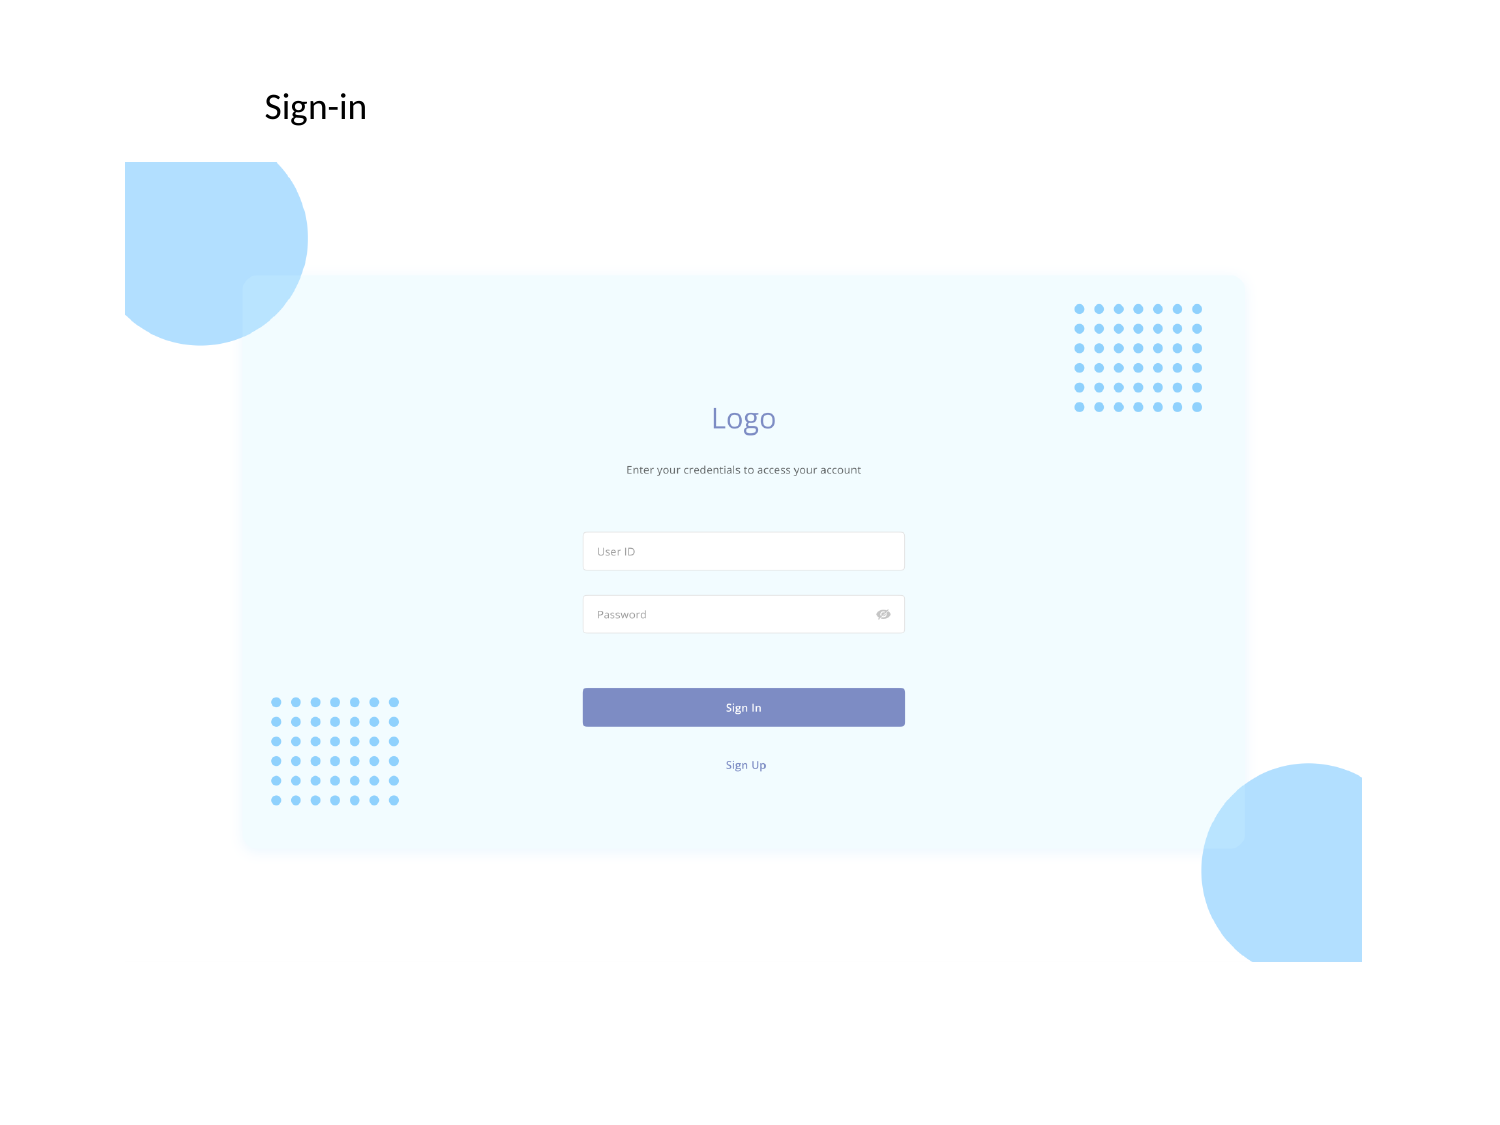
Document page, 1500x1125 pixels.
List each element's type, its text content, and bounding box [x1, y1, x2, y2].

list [124, 162, 1363, 963]
text_box Sign-in [249, 74, 1213, 135]
